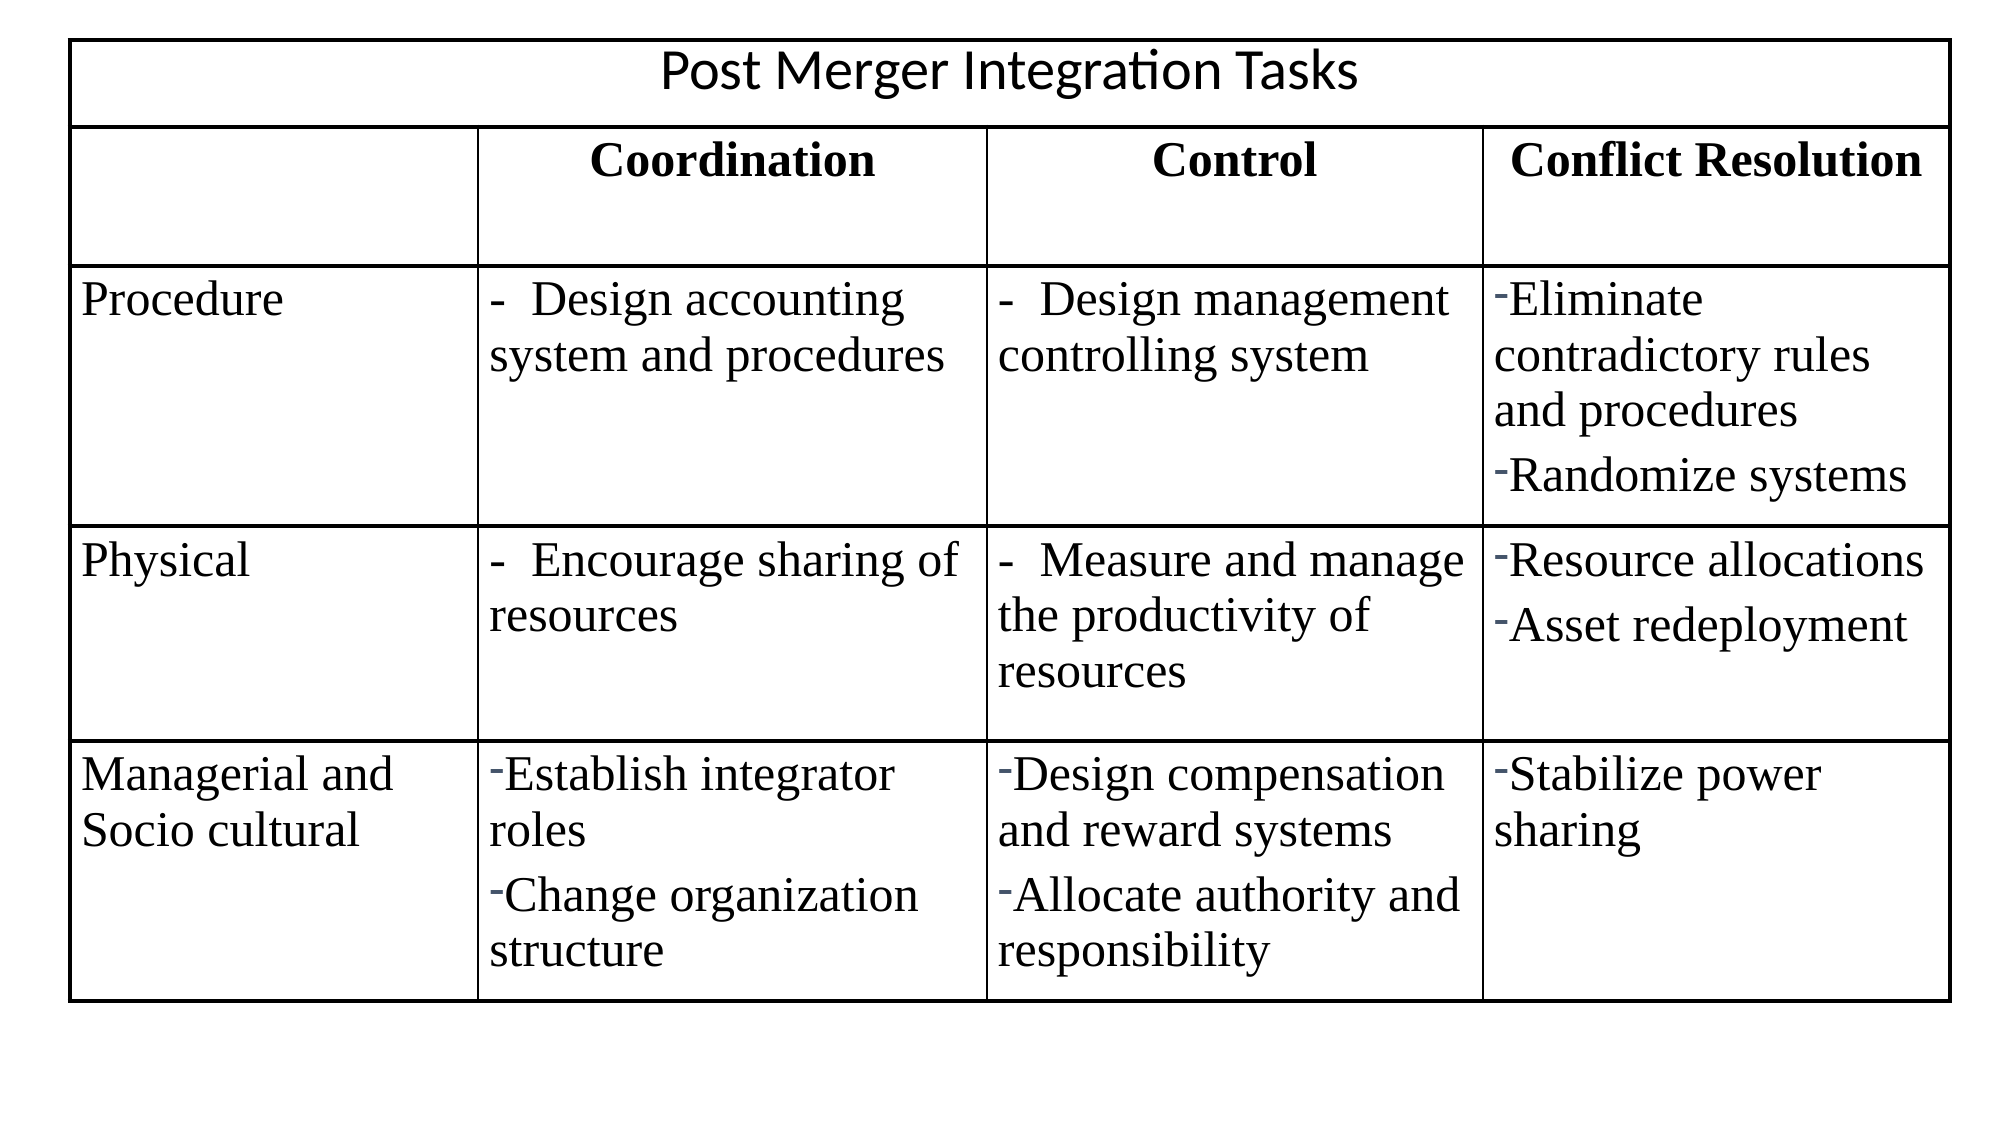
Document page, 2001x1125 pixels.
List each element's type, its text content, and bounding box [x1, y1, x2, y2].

table_cell Control [988, 129, 1482, 264]
table_cell [72, 129, 477, 264]
table_cell Stabilize power sharing [1484, 743, 1948, 999]
table_cell Coordination [479, 129, 986, 264]
table_cell - Design management controlling system [988, 268, 1482, 524]
table_cell - Encourage sharing of resources [479, 528, 986, 739]
table_cell - Design accounting system and procedures [479, 268, 986, 524]
table_cell Conflict Resolution [1484, 129, 1948, 264]
table_cell Eliminate contradictory rules and procedures Randomize systems [1484, 268, 1948, 524]
table_cell Design compensation and reward systems Allocate authority and responsibility [988, 743, 1482, 999]
table_cell Establish integrator roles Change organization structure [479, 743, 986, 999]
table_header Post Merger Integration Tasks [72, 42, 1948, 125]
table_cell - Measure and manage the productivity of resources [988, 528, 1482, 739]
table_cell Resource allocations Asset redeployment [1484, 528, 1948, 739]
table_cell Physical [72, 528, 477, 739]
table_cell Managerial and Socio cultural [72, 743, 477, 999]
table_cell Procedure [72, 268, 477, 524]
